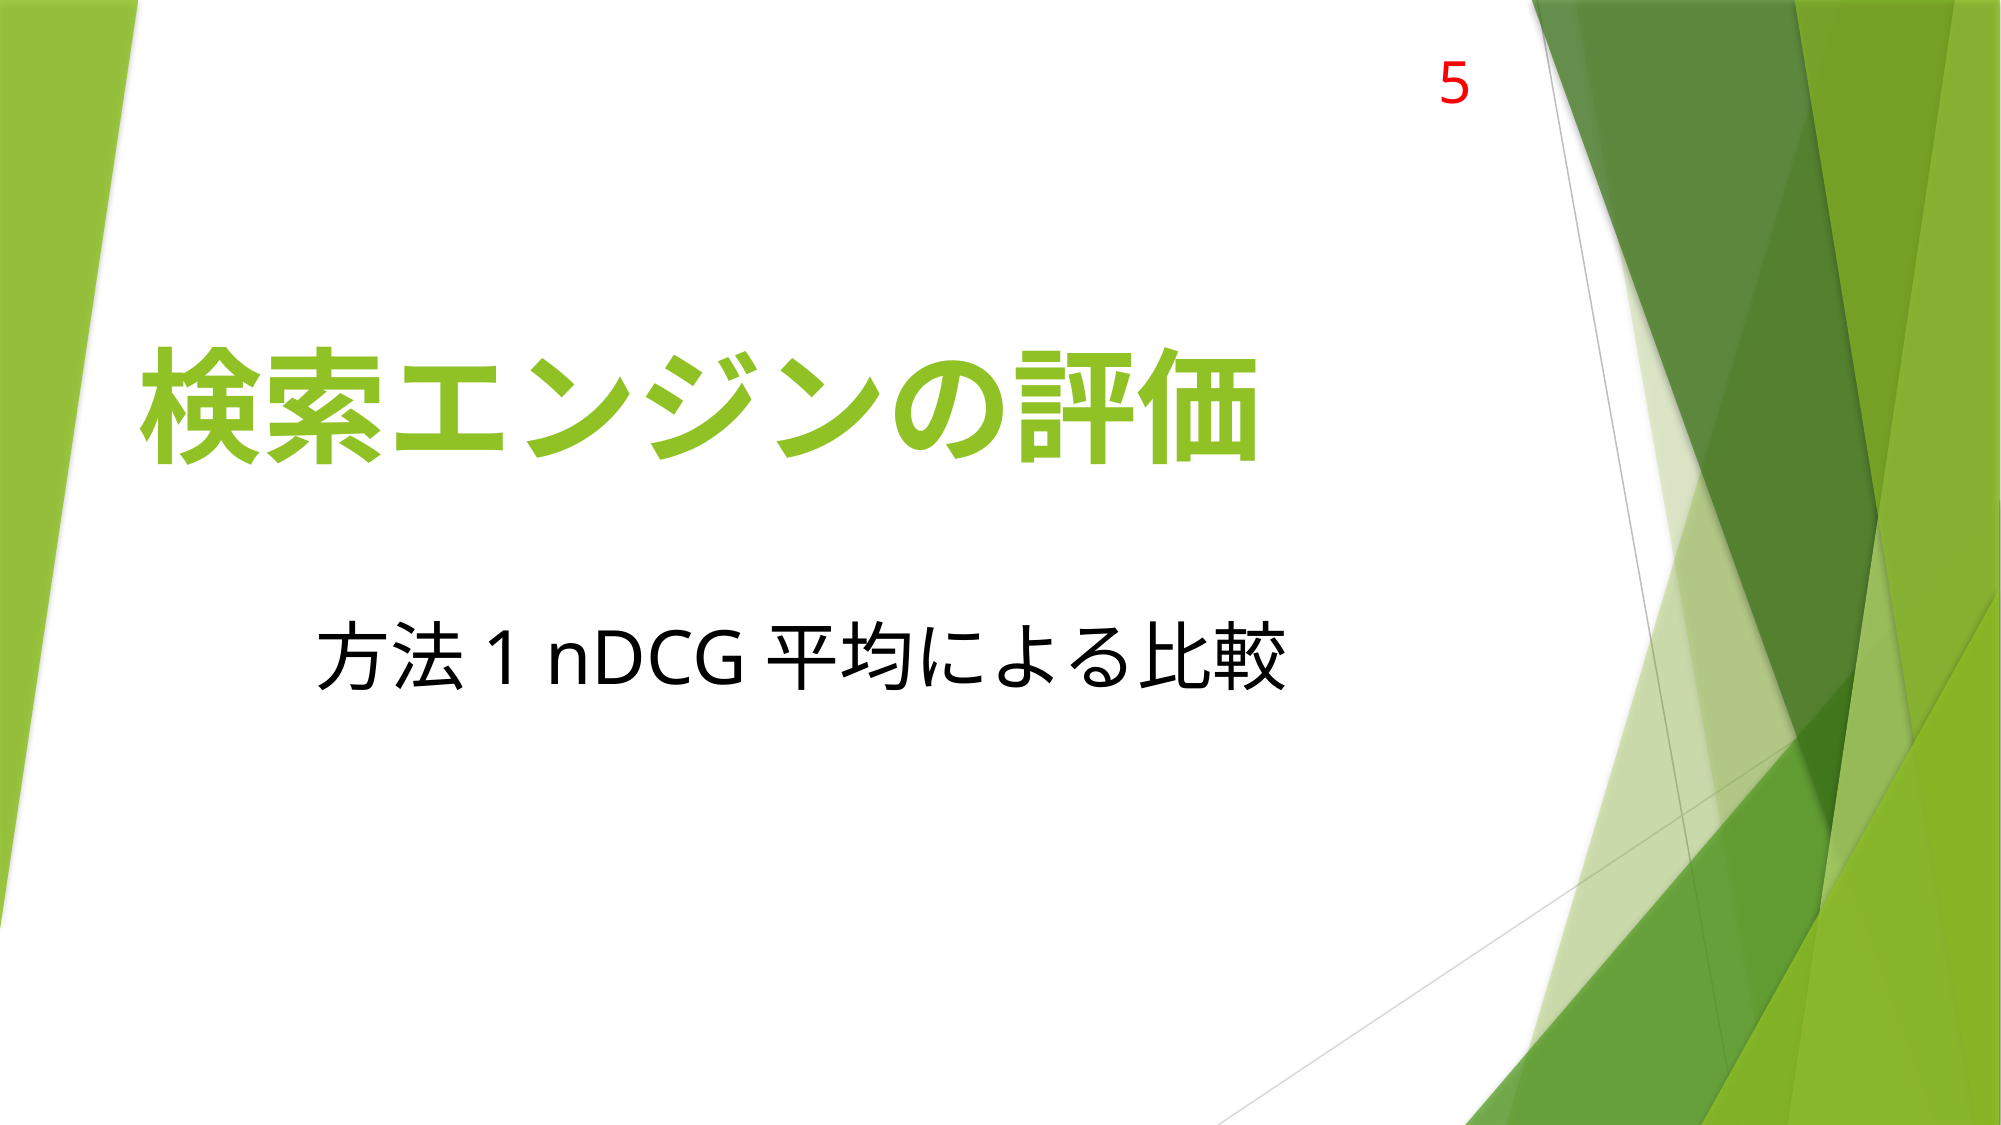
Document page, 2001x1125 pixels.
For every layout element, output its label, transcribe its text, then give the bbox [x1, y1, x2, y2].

text_box 検索エンジンの評価 [122, 320, 1278, 486]
slide_number 5 [1374, 54, 1488, 115]
title 方法1 nDCG平均による比較 [0, 177, 1754, 798]
